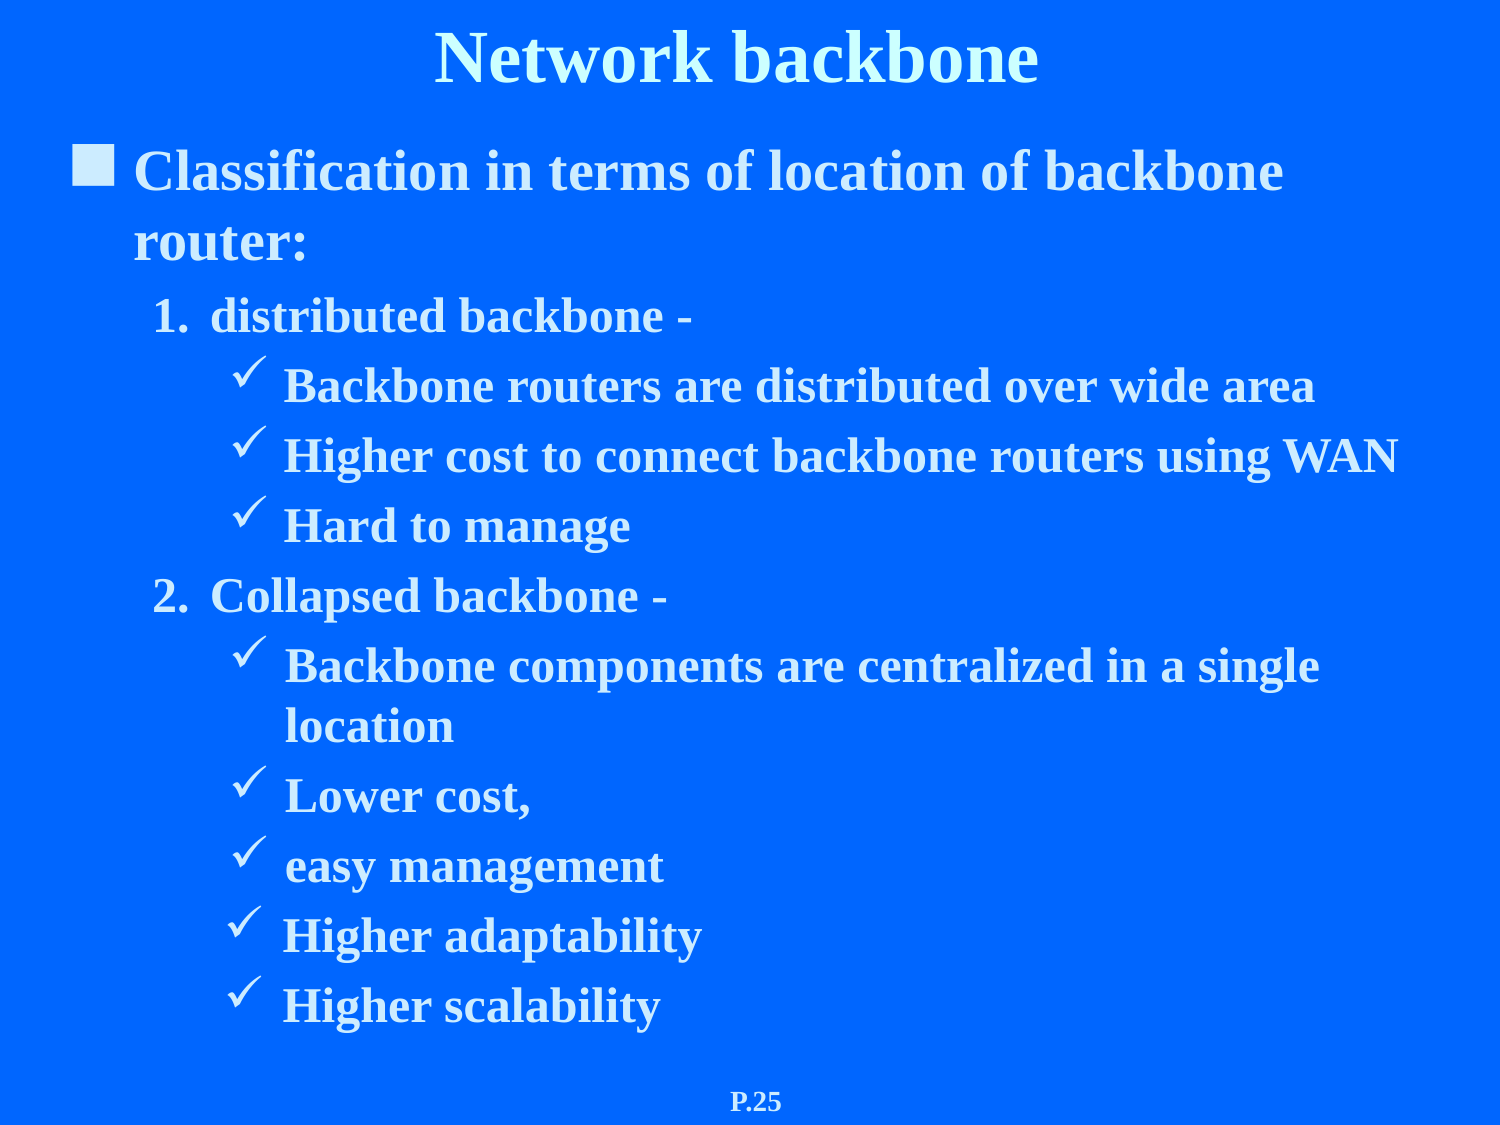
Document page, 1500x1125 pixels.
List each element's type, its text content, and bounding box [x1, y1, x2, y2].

list Classification in terms of location of backbone router: distributed backbone - Backbone routers are distributed over wide area Higher cost to connect backbone routers using WAN Hard to manage Collapsed backbone - Backbone components are centralized in a single location Lower cost, easy management Higher adaptability Higher scalability [62, 125, 1425, 1050]
title Network backbone [0, 0, 1500, 100]
slide_number P.25 [600, 1050, 913, 1125]
